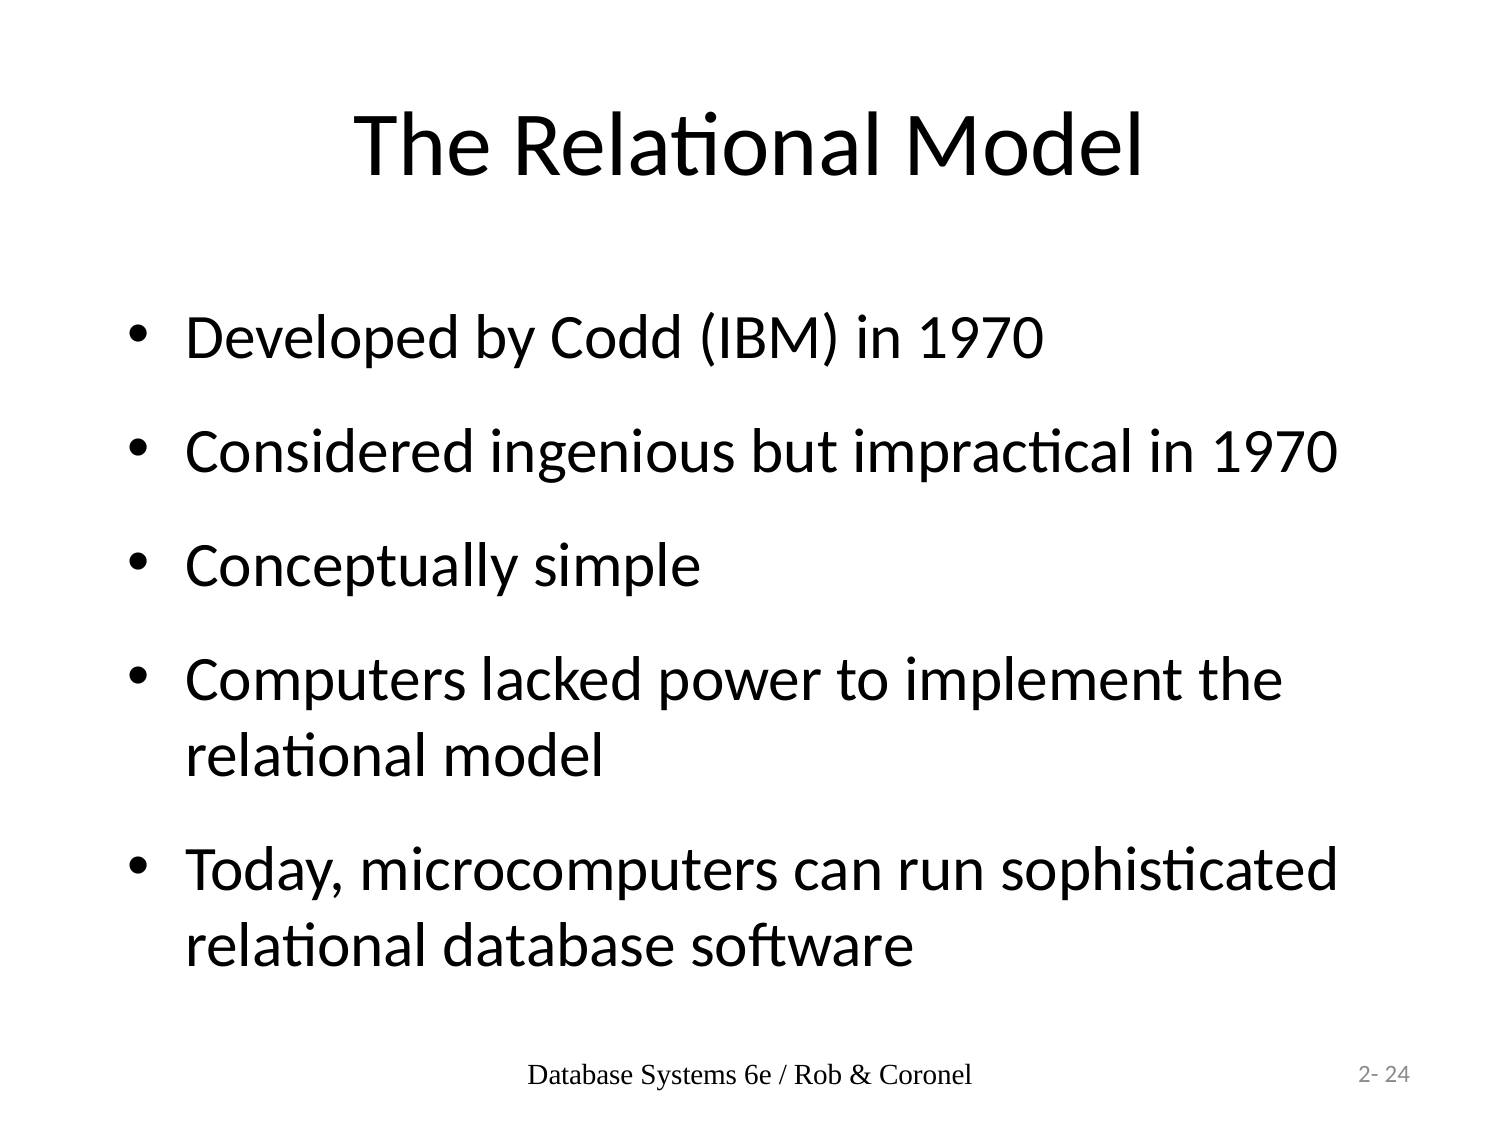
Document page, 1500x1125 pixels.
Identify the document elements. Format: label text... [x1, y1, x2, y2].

title The Relational Model [75, 45, 1425, 233]
slide_number 2- 24 [1074, 1042, 1425, 1103]
footer Database Systems 6e / Rob & Coronel [512, 1042, 988, 1103]
list Developed by Codd (IBM) in 1970 Considered ingenious but impractical in 1970 Conceptually simple Computers lacked power to implement the relational model Today, microcomputers can run sophisticated relational database software [112, 287, 1388, 1000]
